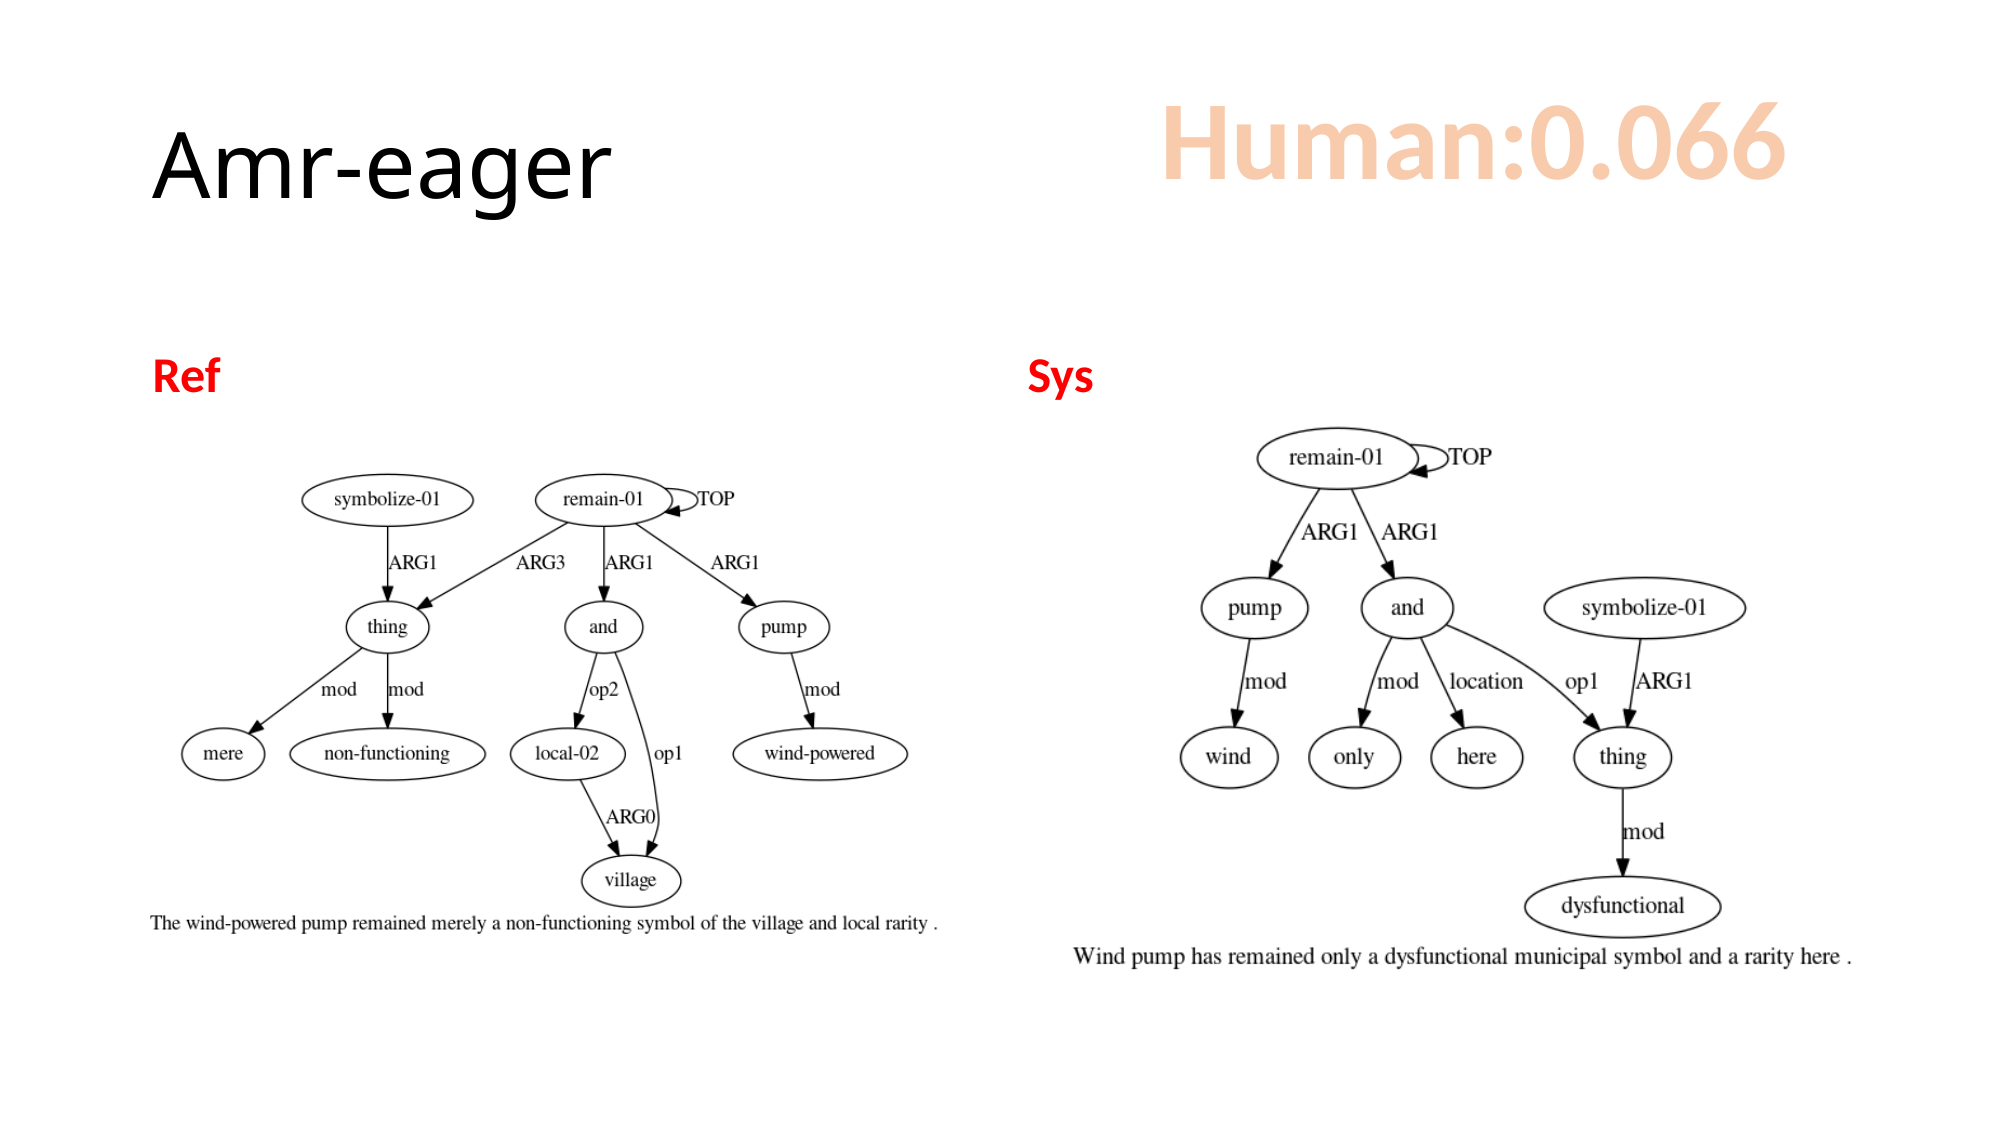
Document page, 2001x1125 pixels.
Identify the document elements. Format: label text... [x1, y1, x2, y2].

text_box Human:0.066 [1100, 59, 1849, 210]
picture [1012, 410, 1863, 973]
list Ref [137, 275, 984, 411]
picture [94, 434, 984, 949]
list Sys [1012, 275, 1863, 410]
title Amr-eager [137, 59, 1863, 278]
